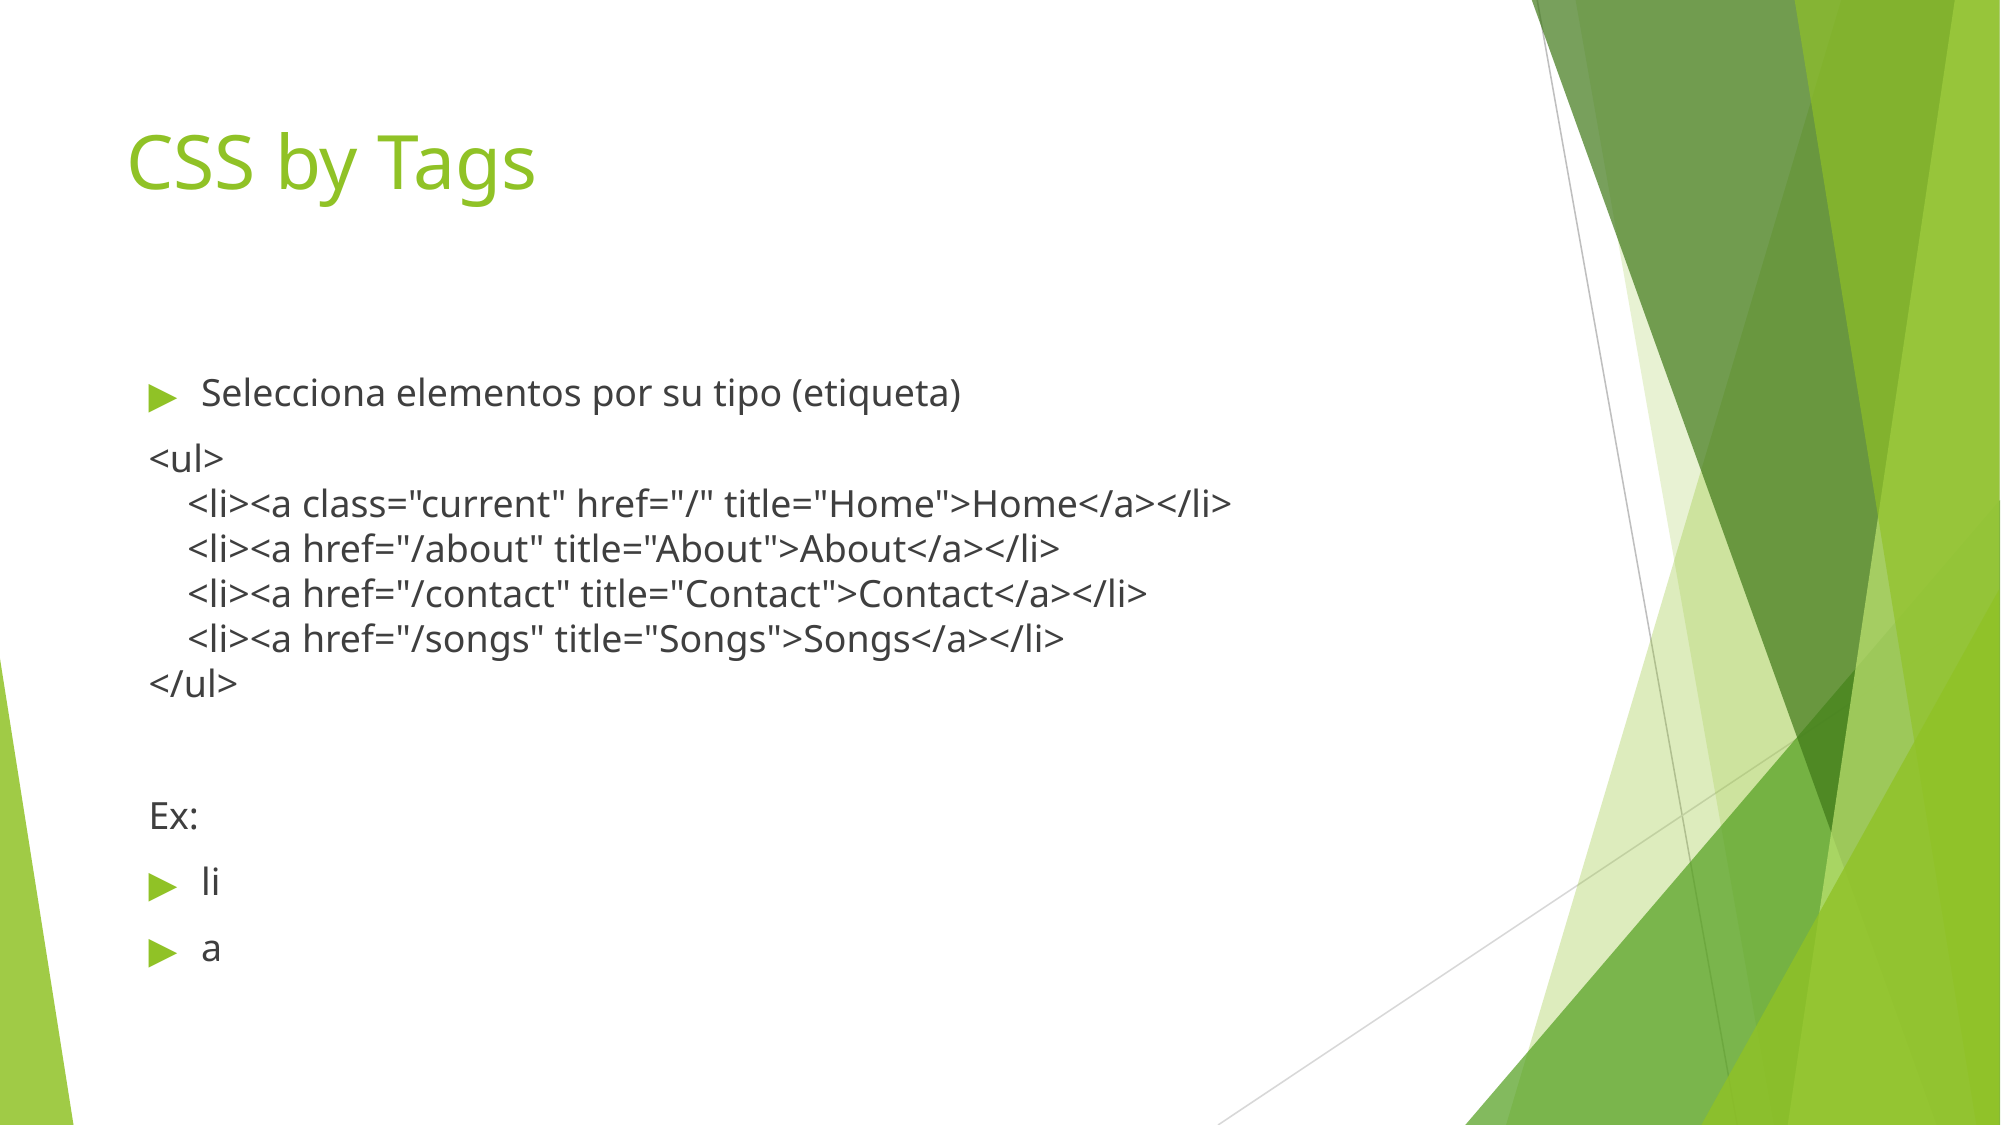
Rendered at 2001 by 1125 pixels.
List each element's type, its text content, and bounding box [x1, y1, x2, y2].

list Selecciona elementos por su tipo (etiqueta) <ul> <li><a class="current" href="/" title="Home">Home</a></li> <li><a href="/about" title="About">About</a></li> <li><a href="/contact" title="Contact">Contact</a></li> <li><a href="/songs" title="Songs">Songs</a></li> </ul> Ex: li a [111, 354, 1522, 992]
title CSS by Tags [111, 99, 1522, 317]
